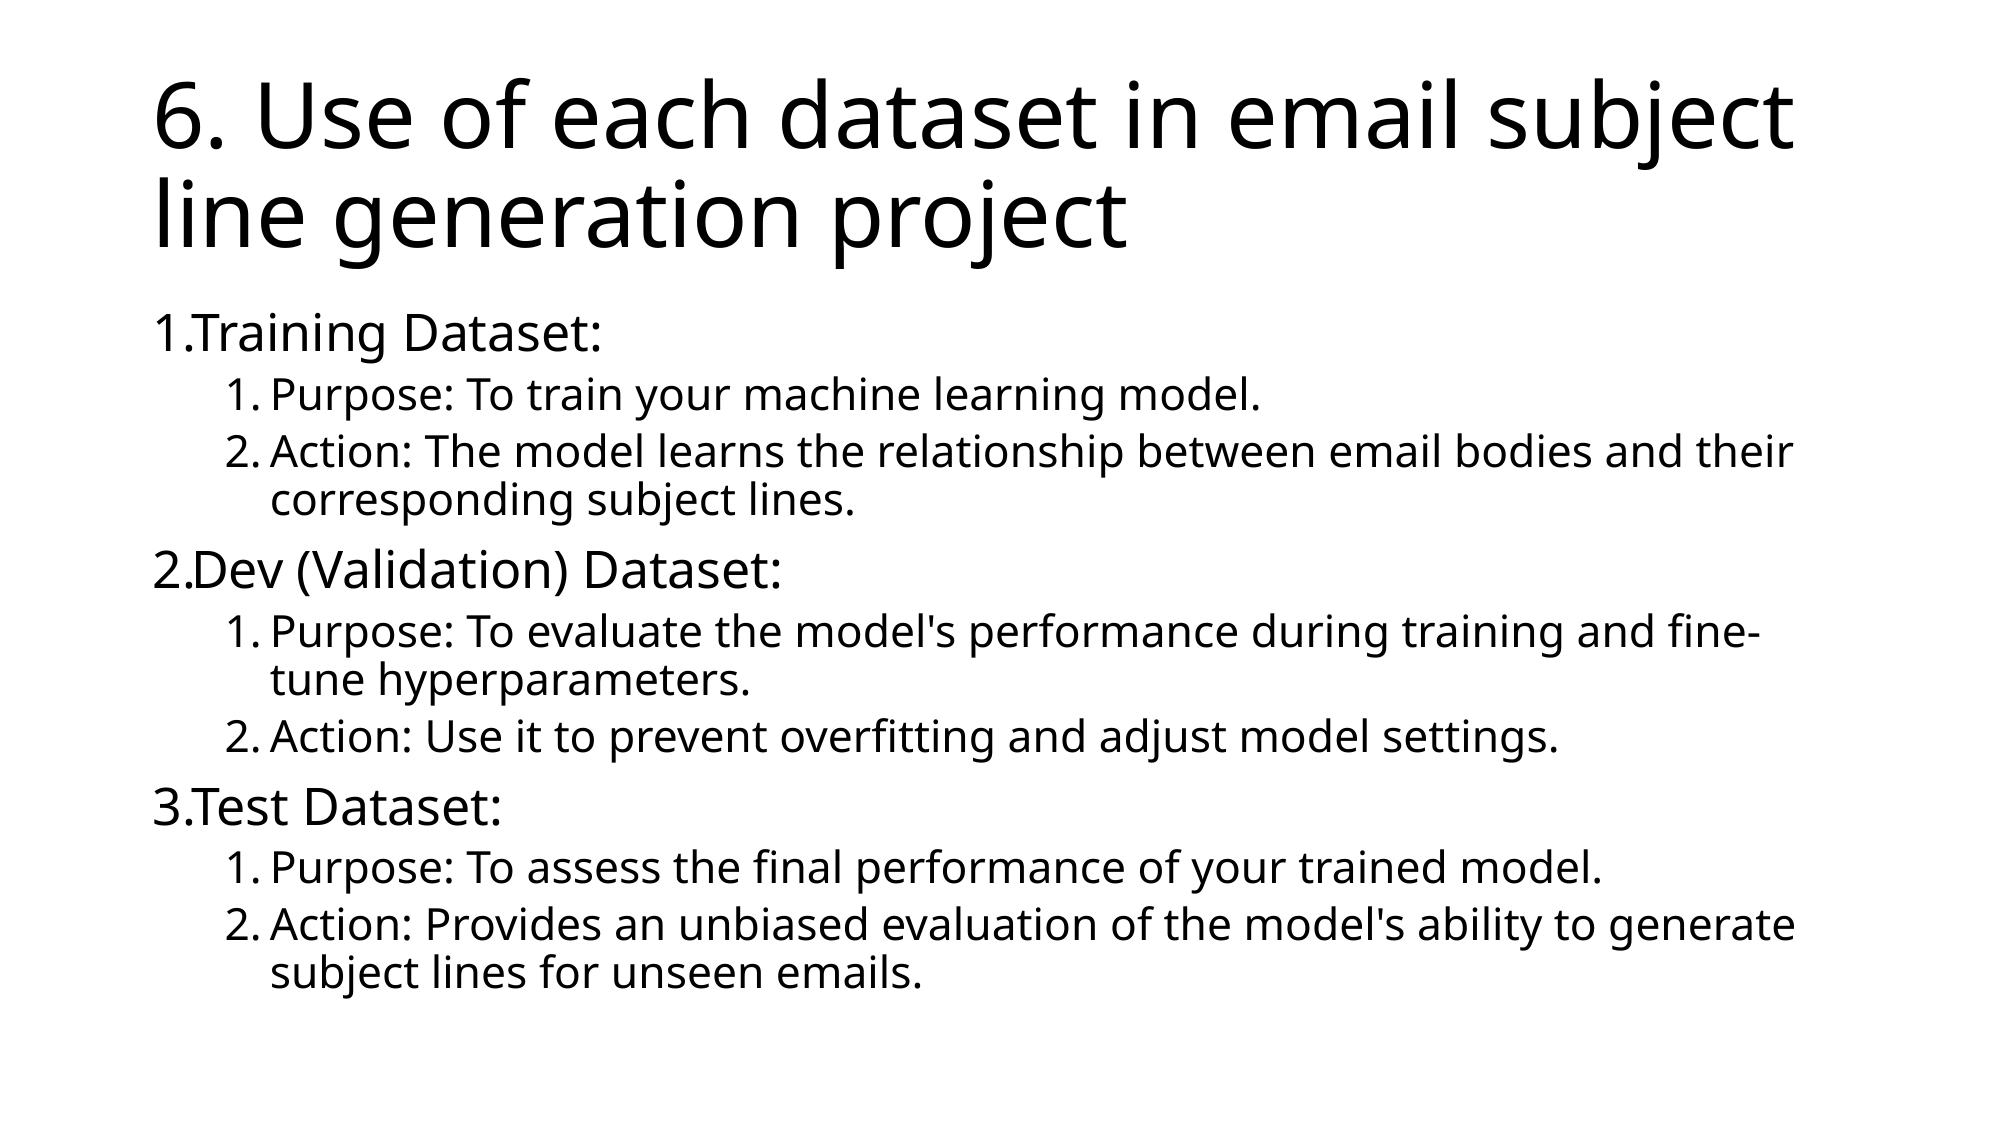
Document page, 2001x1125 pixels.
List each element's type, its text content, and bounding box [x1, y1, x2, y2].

title 6. Use of each dataset in email subject line generation project [137, 59, 1863, 278]
list Training Dataset: Purpose: To train your machine learning model. Action: The model learns the relationship between email bodies and their corresponding subject lines. Dev (Validation) Dataset: Purpose: To evaluate the model's performance during training and fine-tune hyperparameters. Action: Use it to prevent overfitting and adjust model settings. Test Dataset: Purpose: To assess the final performance of your trained model. Action: Provides an unbiased evaluation of the model's ability to generate subject lines for unseen emails. [137, 299, 1863, 1014]
